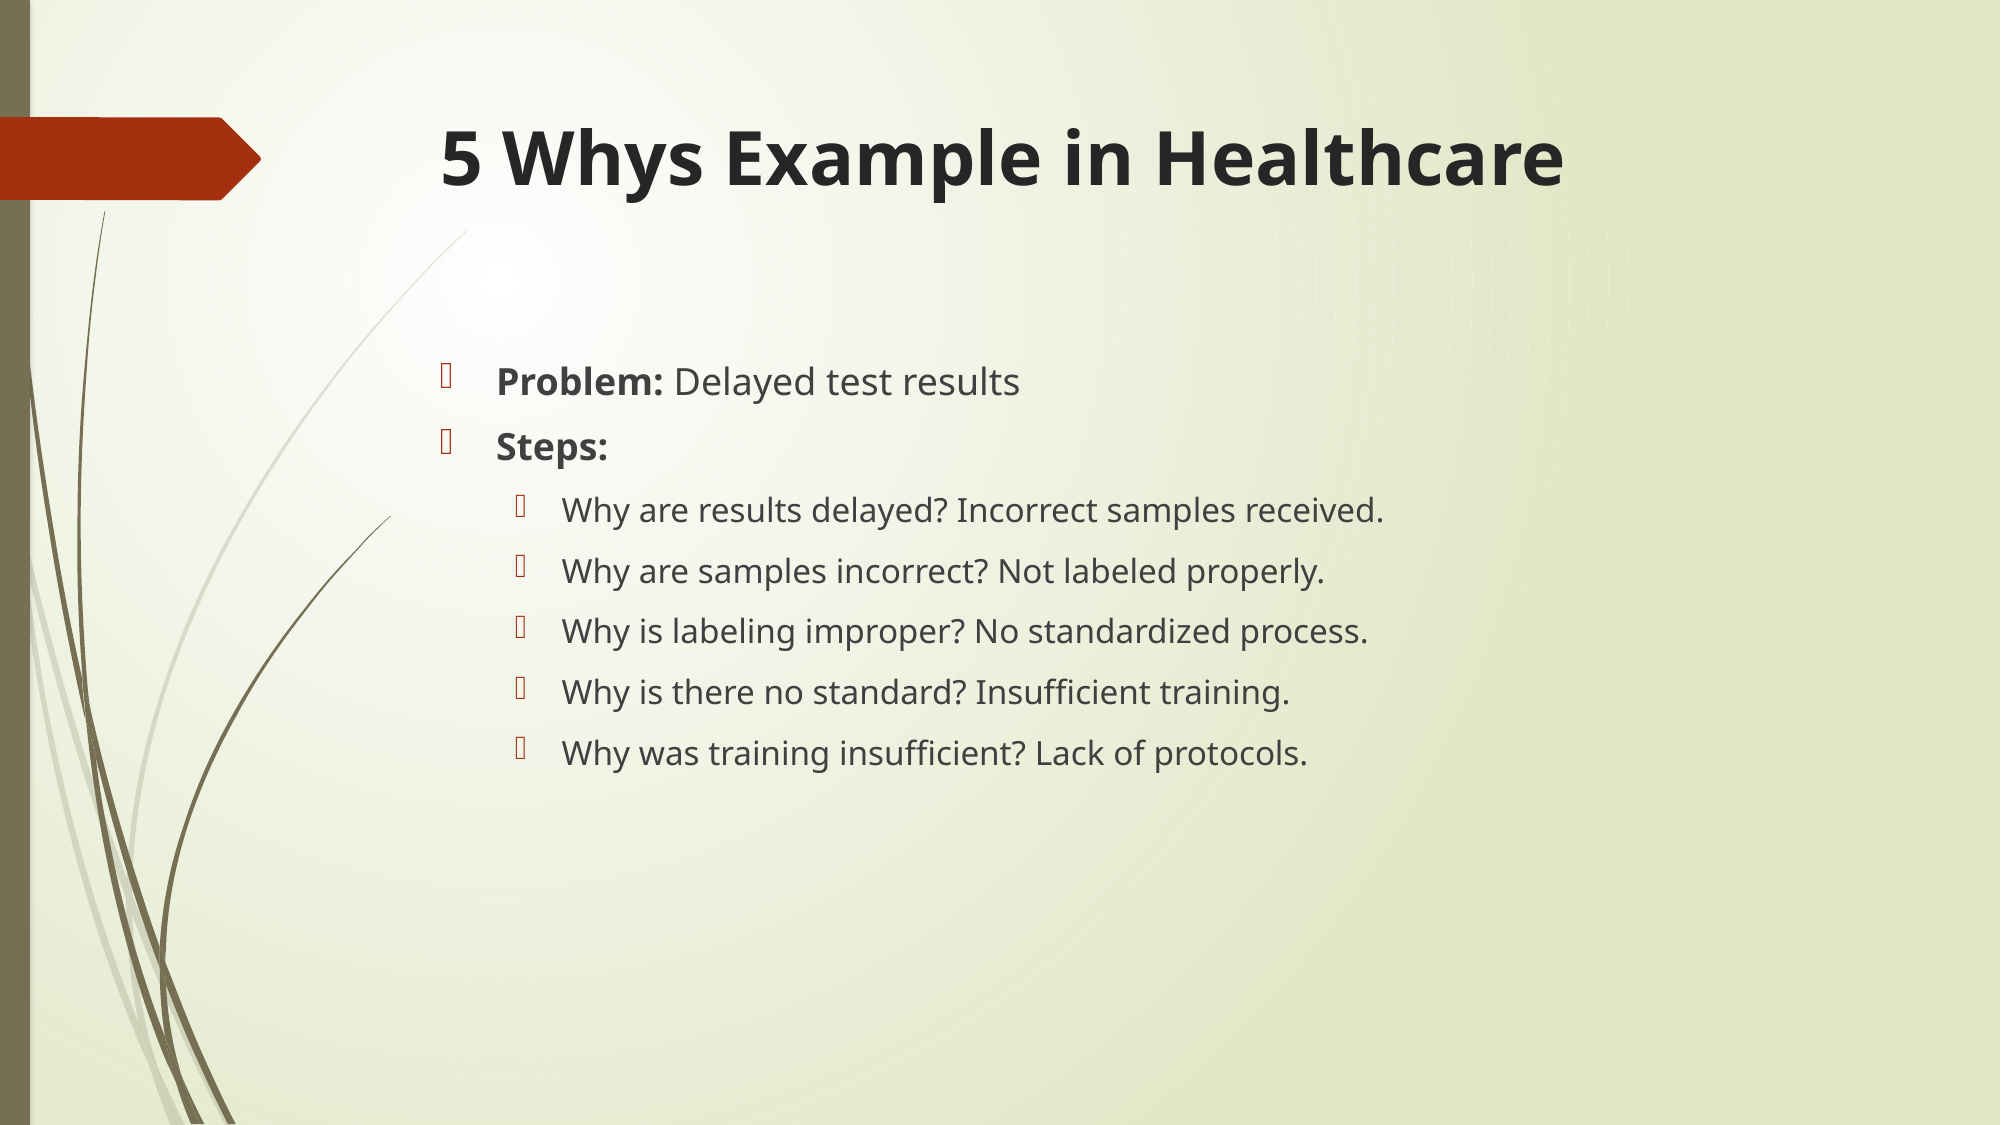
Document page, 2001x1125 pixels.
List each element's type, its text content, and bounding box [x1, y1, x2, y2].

title 5 Whys Example in Healthcare [425, 102, 1888, 313]
list Problem: Delayed test results Steps: Why are results delayed? Incorrect samples received. Why are samples incorrect? Not labeled properly. Why is labeling improper? No standardized process. Why is there no standard? Insufficient training. Why was training insufficient? Lack of protocols. [424, 350, 1888, 970]
